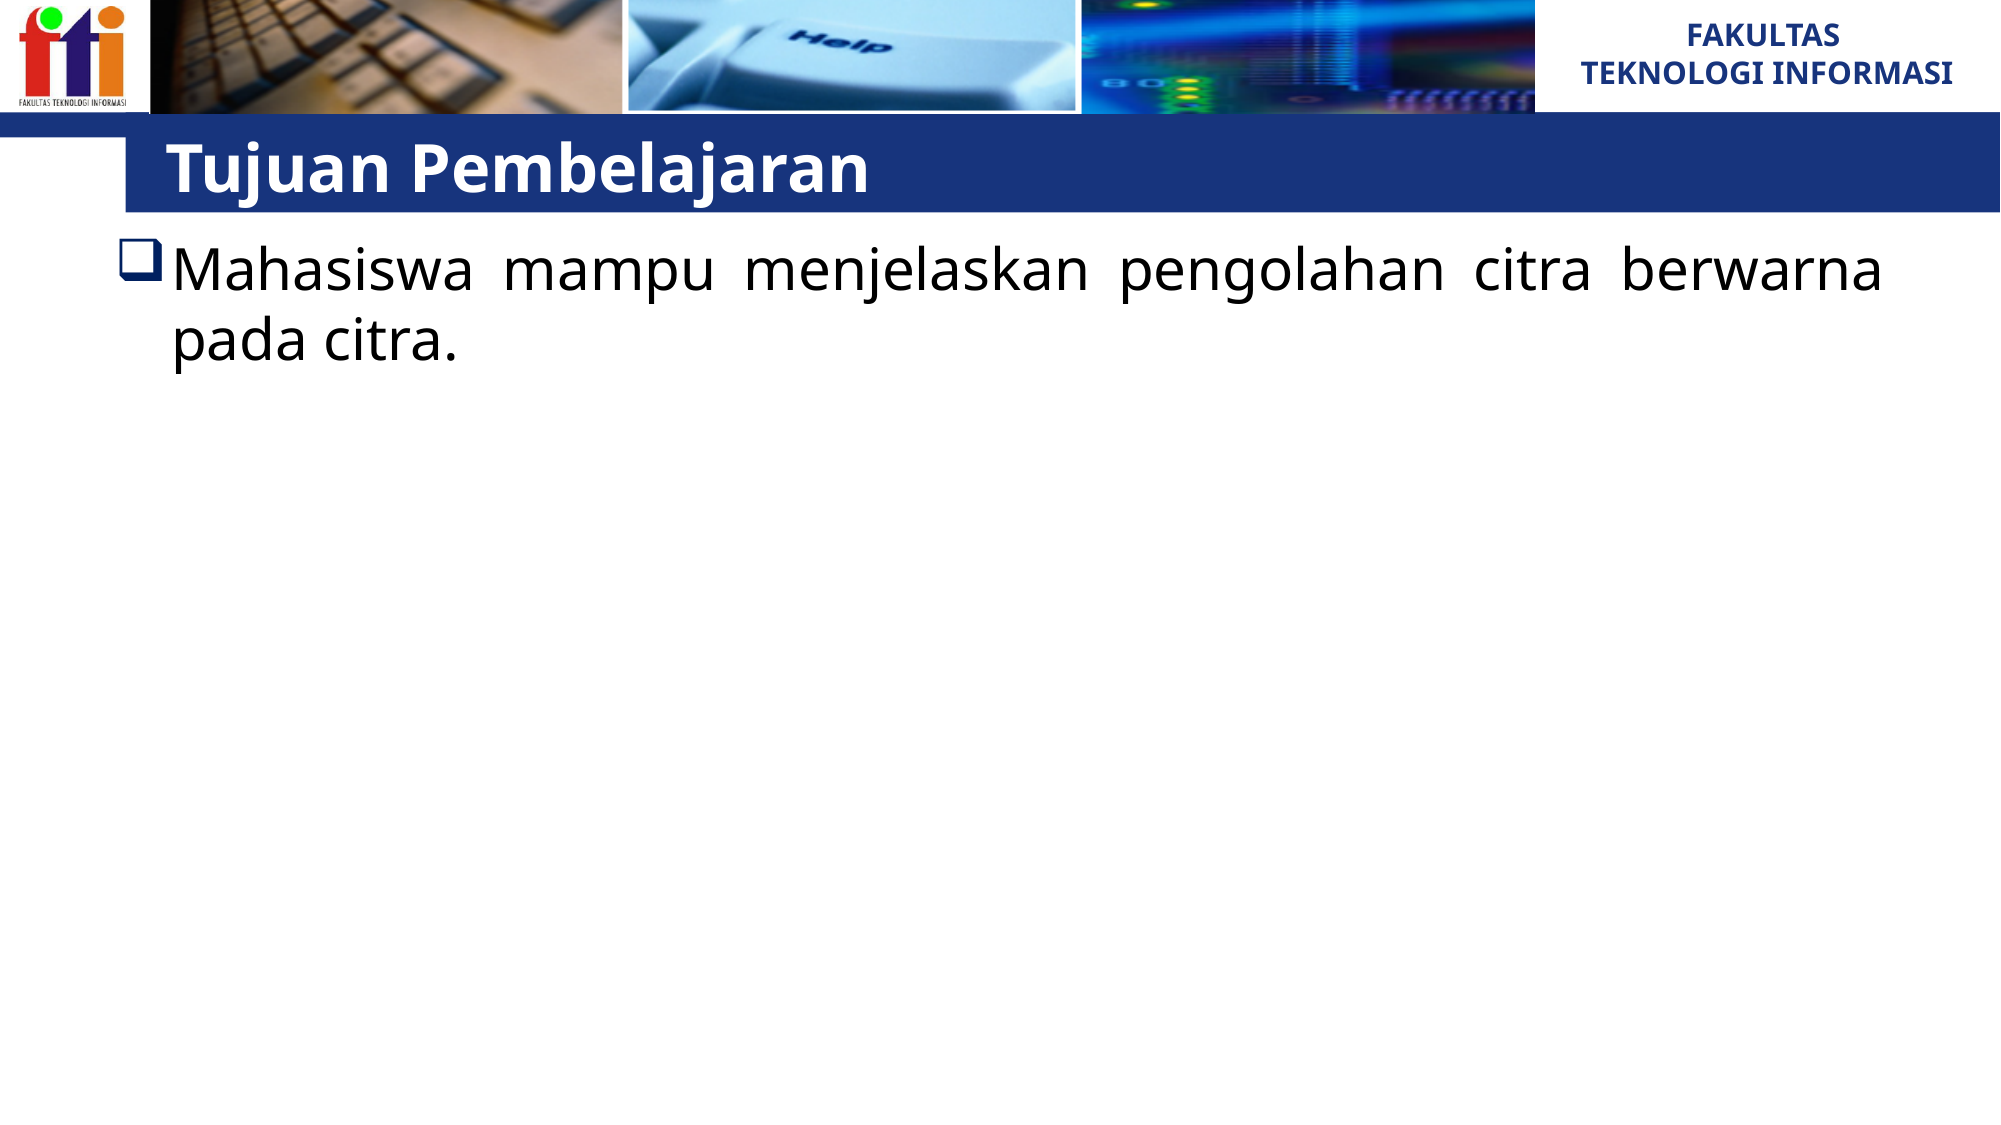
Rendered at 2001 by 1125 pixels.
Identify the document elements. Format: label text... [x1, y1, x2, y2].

title Tujuan Pembelajaran [149, 119, 1934, 213]
picture [149, 0, 1535, 114]
list Mahasiswa mampu menjelaskan pengolahan citra berwarna pada citra. [99, 224, 1901, 1038]
picture [19, 6, 126, 106]
